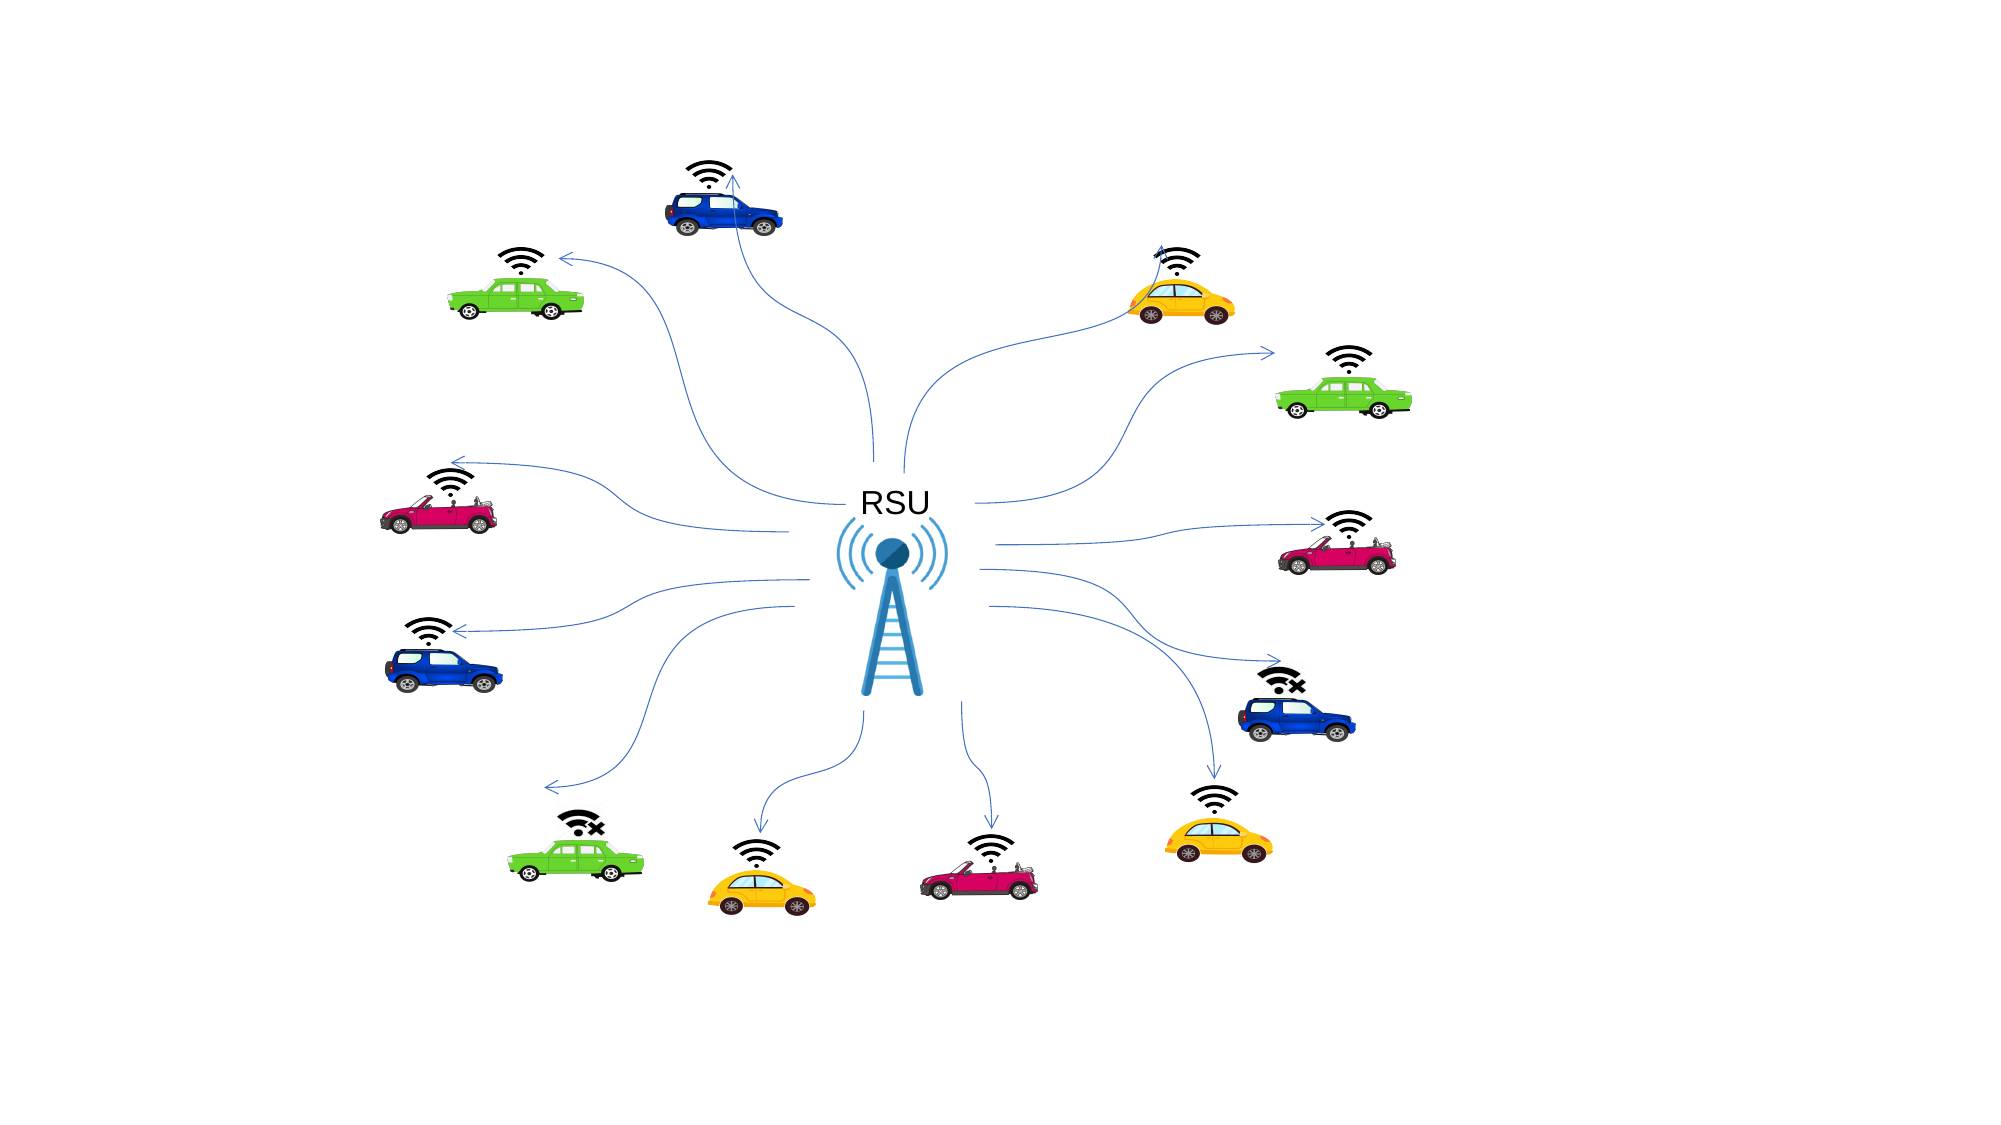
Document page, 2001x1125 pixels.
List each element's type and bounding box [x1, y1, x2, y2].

text_box [380, 154, 1412, 918]
